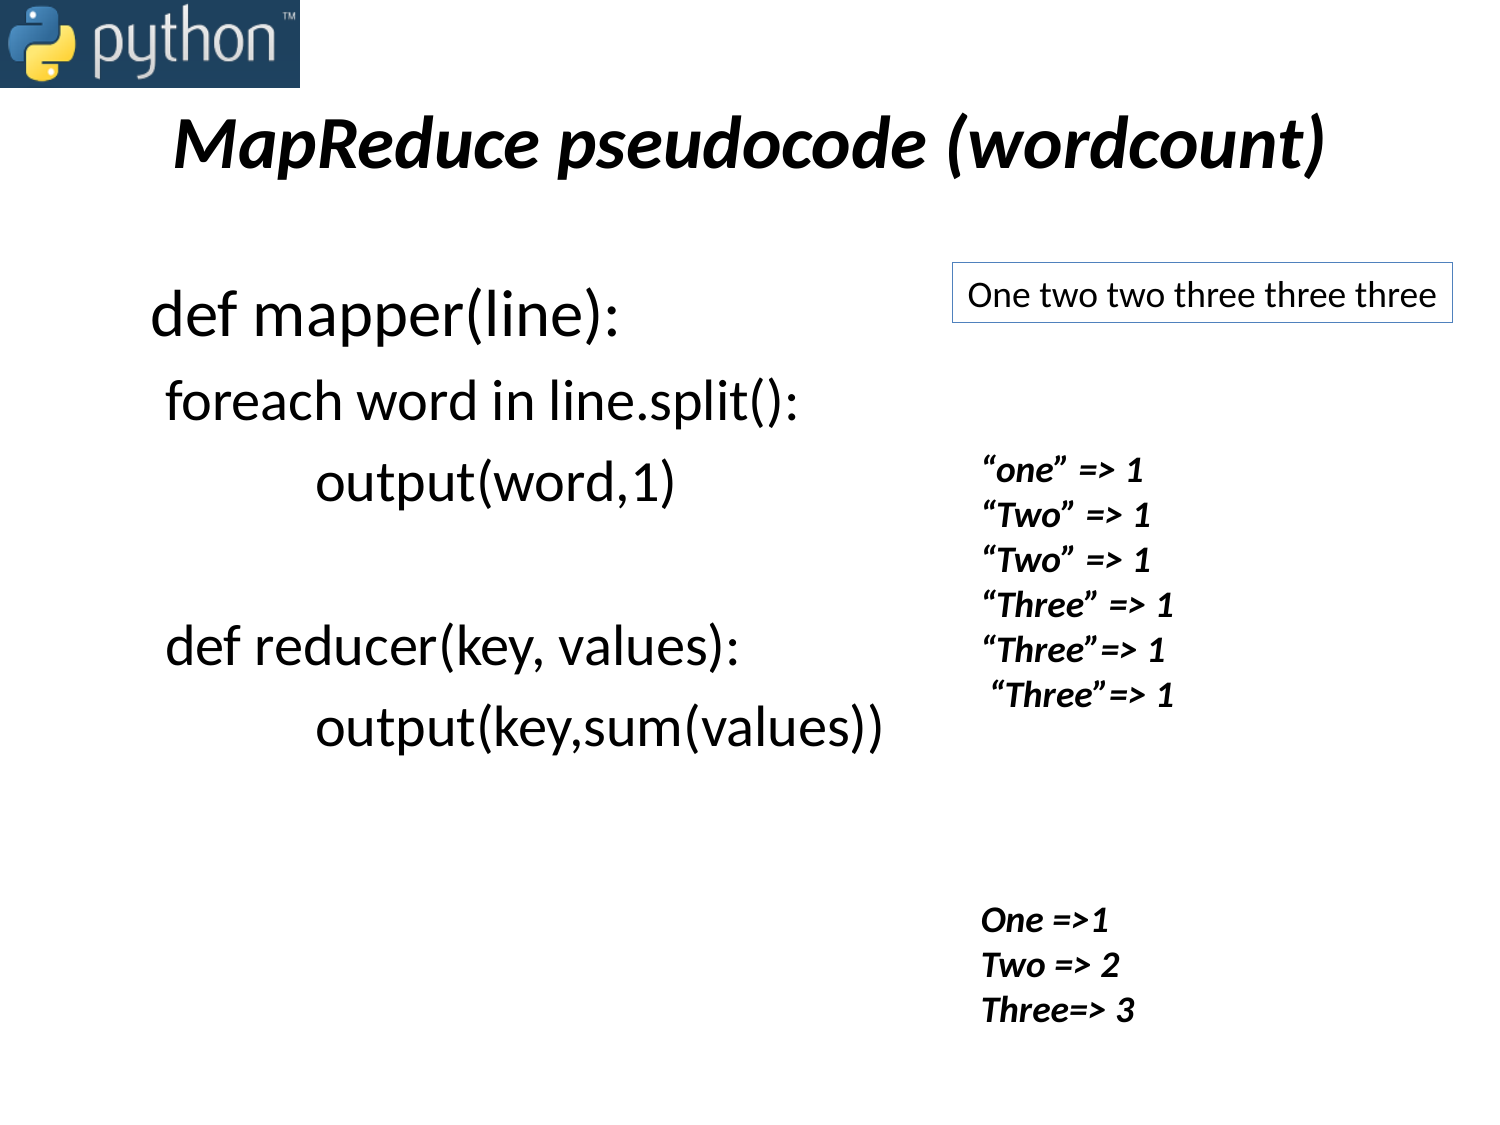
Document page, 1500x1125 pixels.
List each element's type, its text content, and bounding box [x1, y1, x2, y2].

picture [0, 0, 301, 88]
text_box “one” => 1 “Two” => 1 “Two” => 1 “Three” => 1 “Three”=> 1 “Three”=> 1 [965, 437, 1203, 723]
text_box One =>1 Two => 2 Three=> 3 [966, 887, 1150, 1038]
title MapReduce pseudocode (wordcount) [75, 45, 1425, 233]
text_box One two two three three three [952, 262, 1453, 323]
list def mapper(line): foreach word in line.split(): output(word,1) def reducer(key, values): output(key,sum(values)) [75, 262, 1425, 1005]
